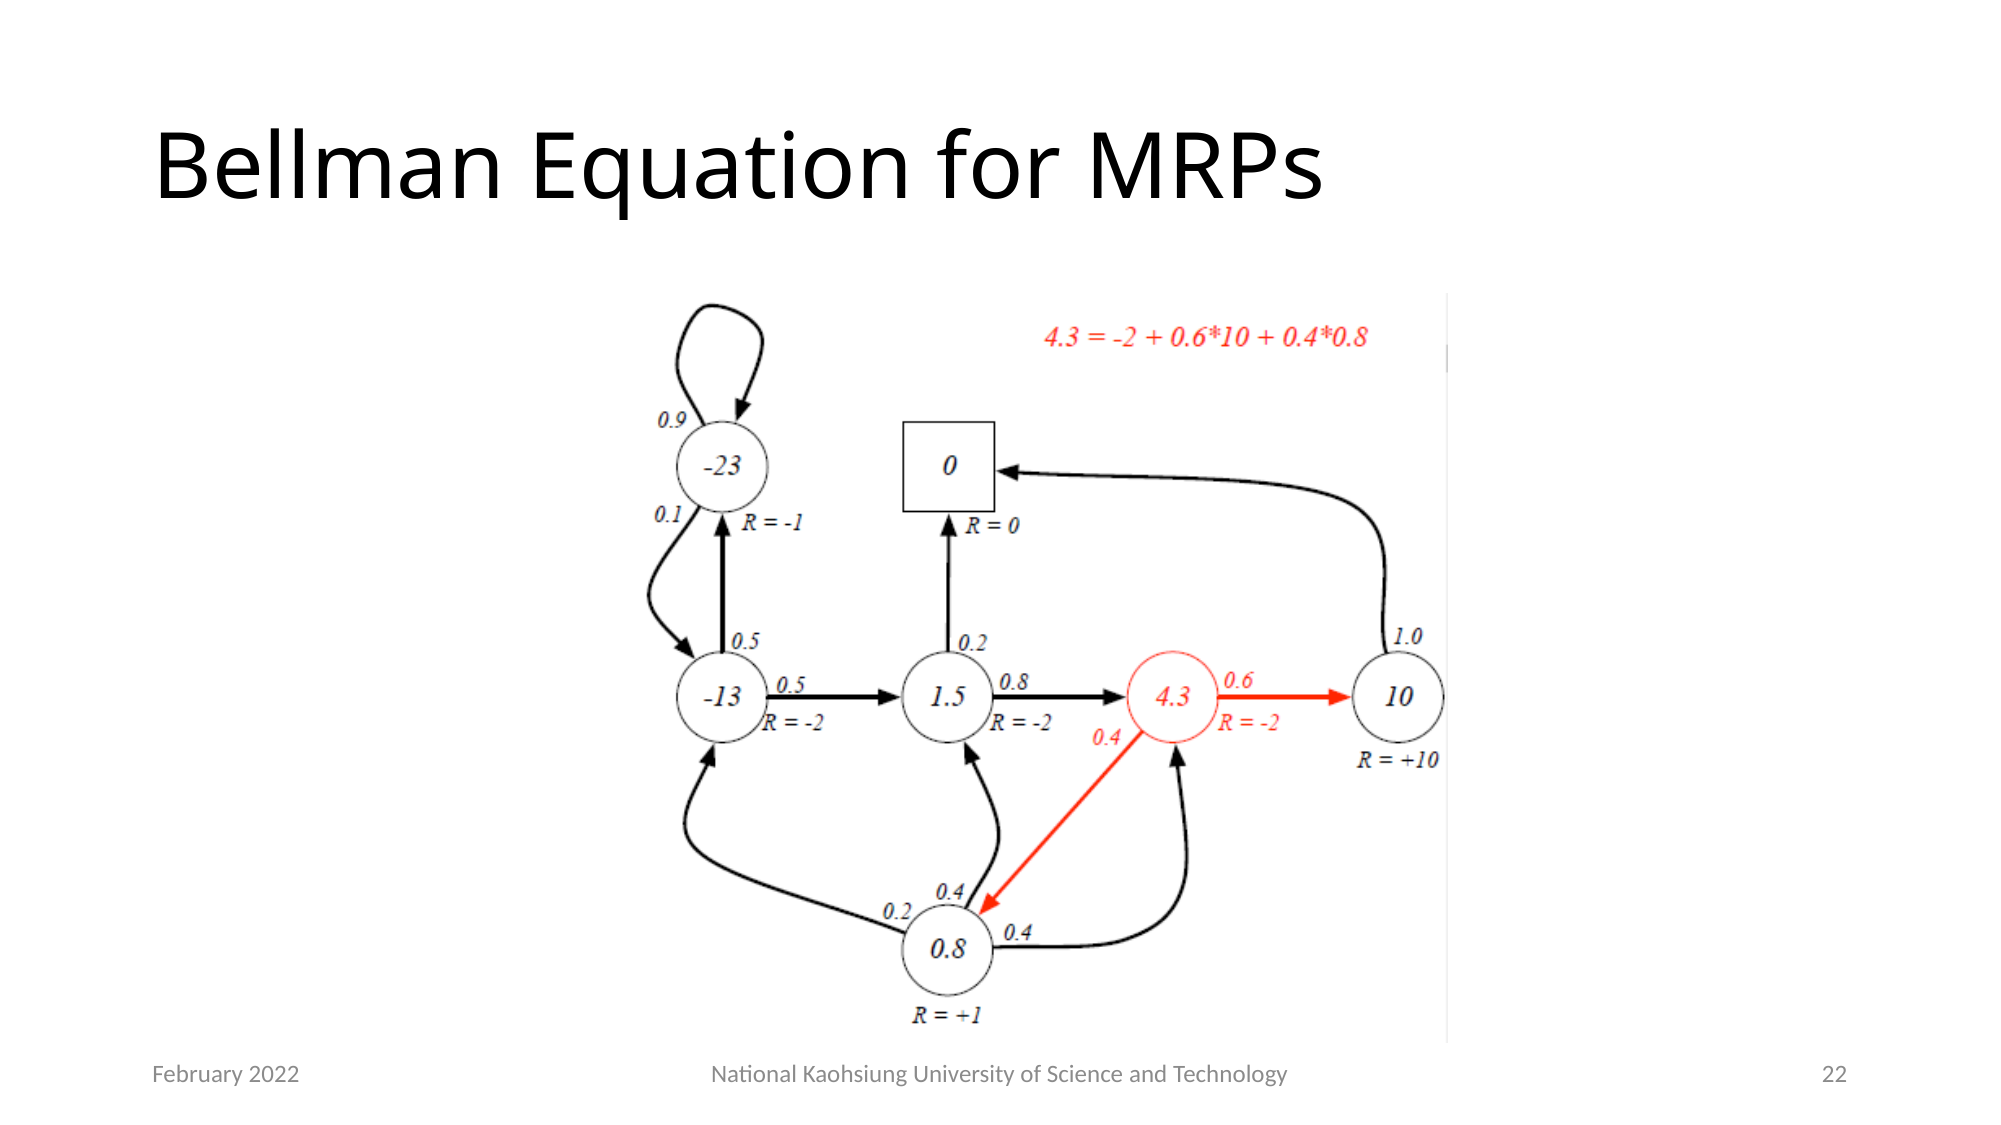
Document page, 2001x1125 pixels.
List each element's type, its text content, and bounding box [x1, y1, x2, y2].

footer National Kaohsiung University of Science and Technology [662, 1043, 1338, 1103]
title Bellman Equation for MRPs [137, 59, 1863, 278]
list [587, 293, 1448, 1043]
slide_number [137, 1042, 588, 1103]
slide_number 22 [1412, 1042, 1863, 1103]
